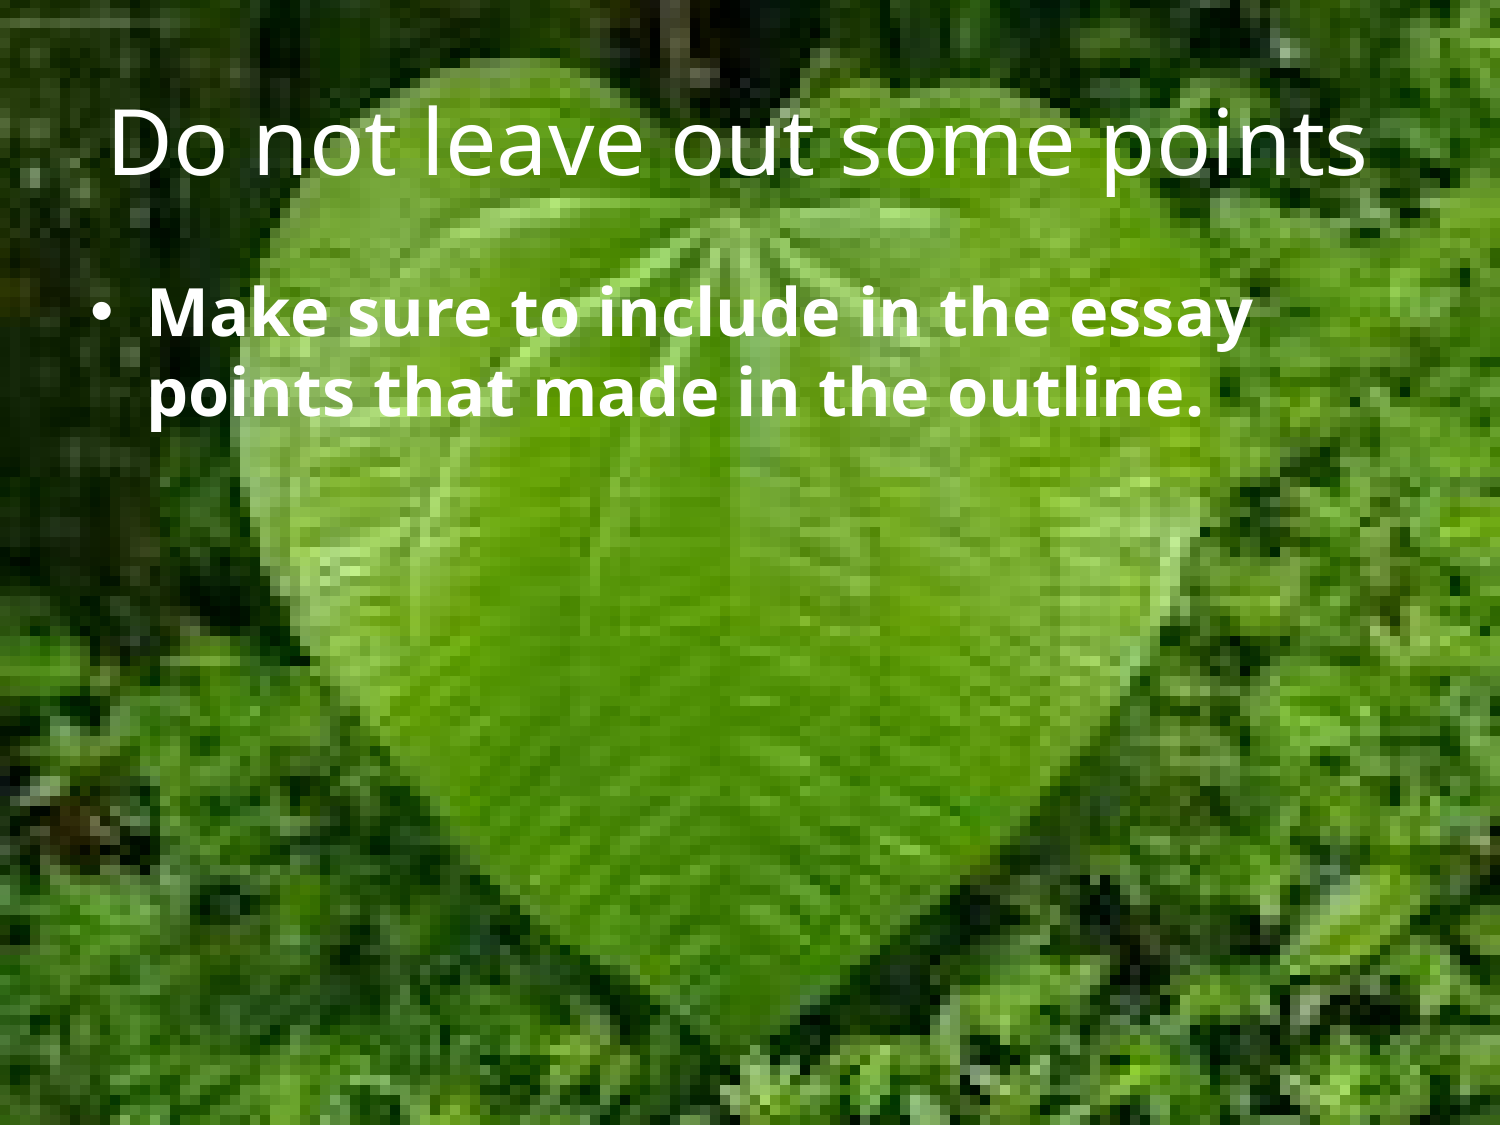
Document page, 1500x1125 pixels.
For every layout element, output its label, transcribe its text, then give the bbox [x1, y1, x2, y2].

list Make sure to include in the essay points that made in the outline. [75, 262, 1425, 1005]
title Do not leave out some points [75, 45, 1425, 233]
picture [0, 0, 1500, 1125]
